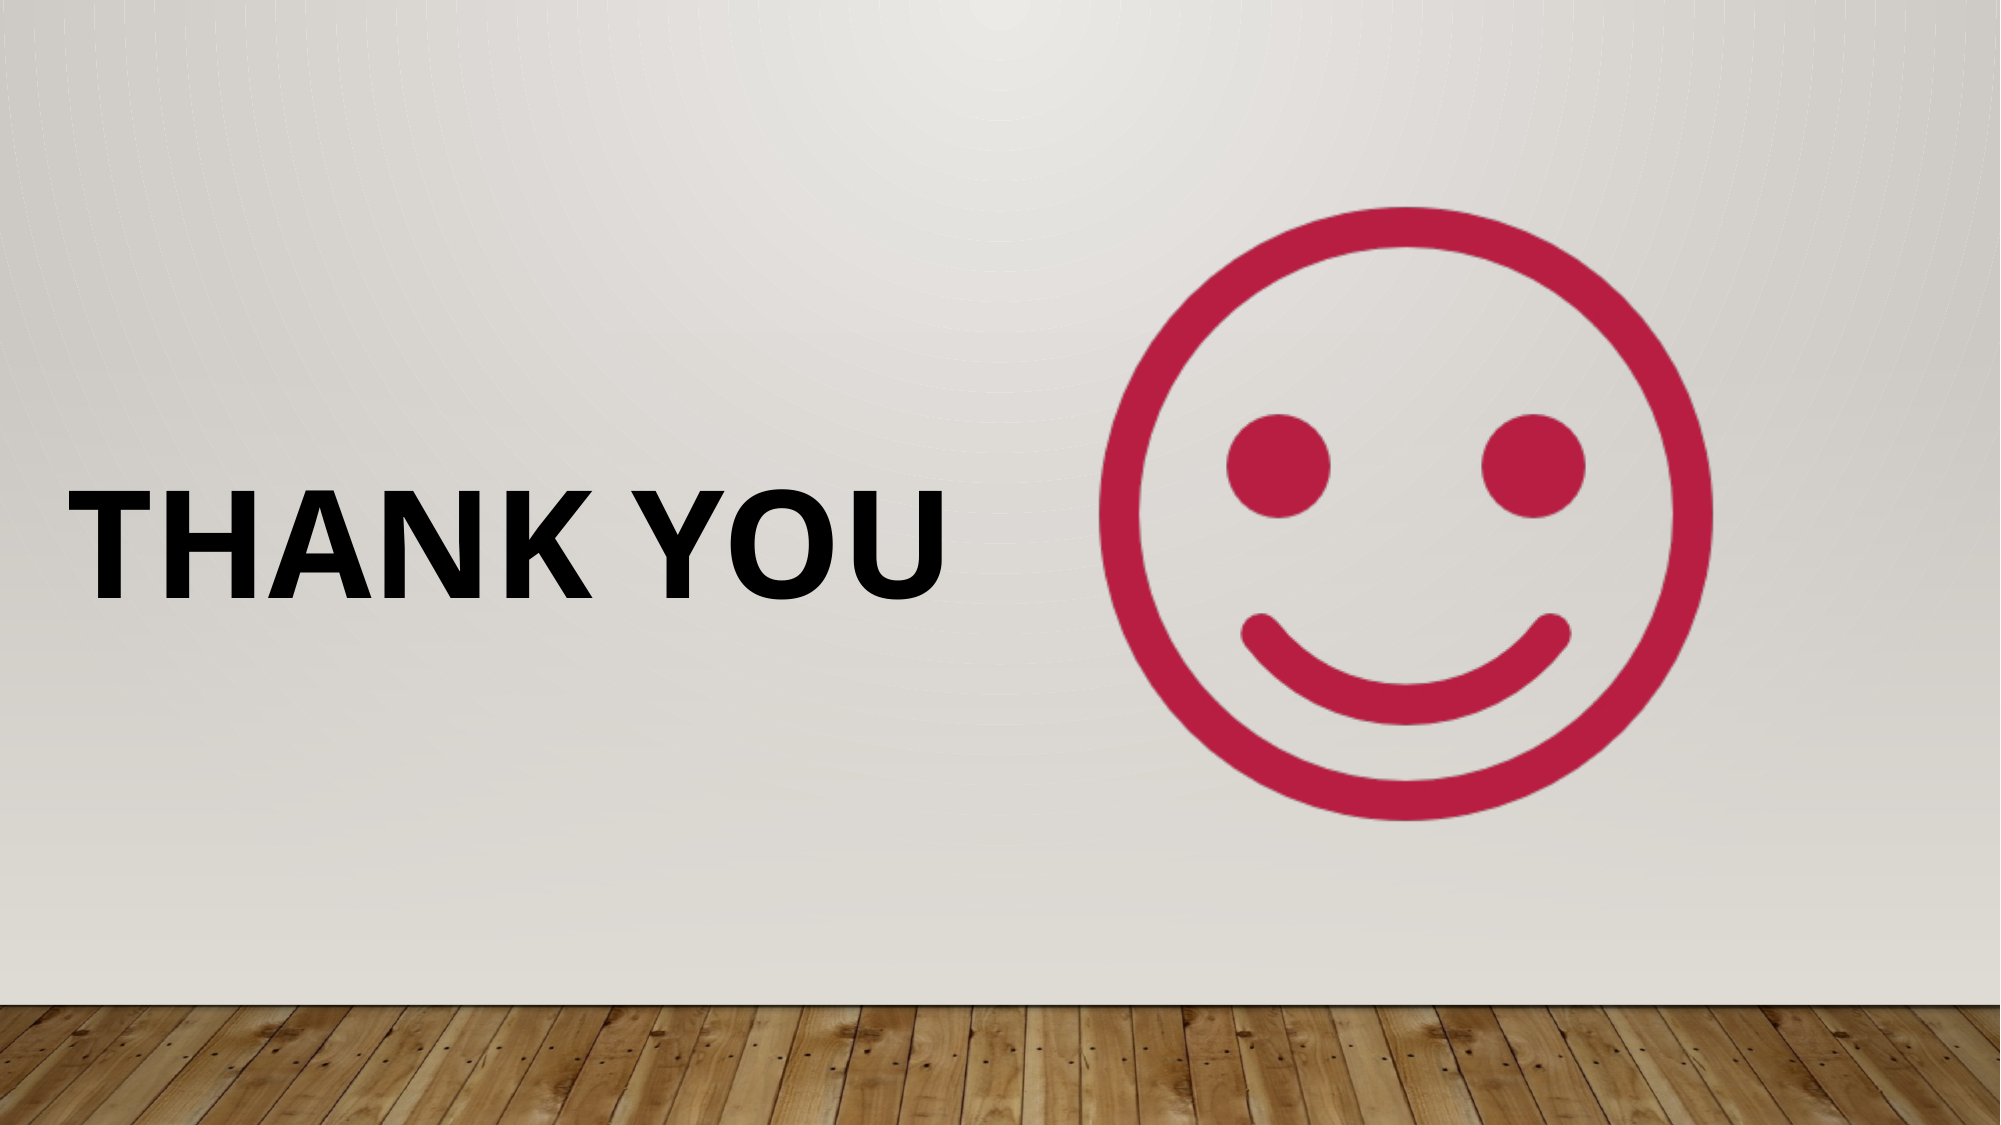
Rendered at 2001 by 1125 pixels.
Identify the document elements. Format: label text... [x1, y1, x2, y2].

title Thank you [51, 209, 1024, 631]
picture [1024, 131, 1790, 897]
picture [0, 1005, 2000, 1125]
